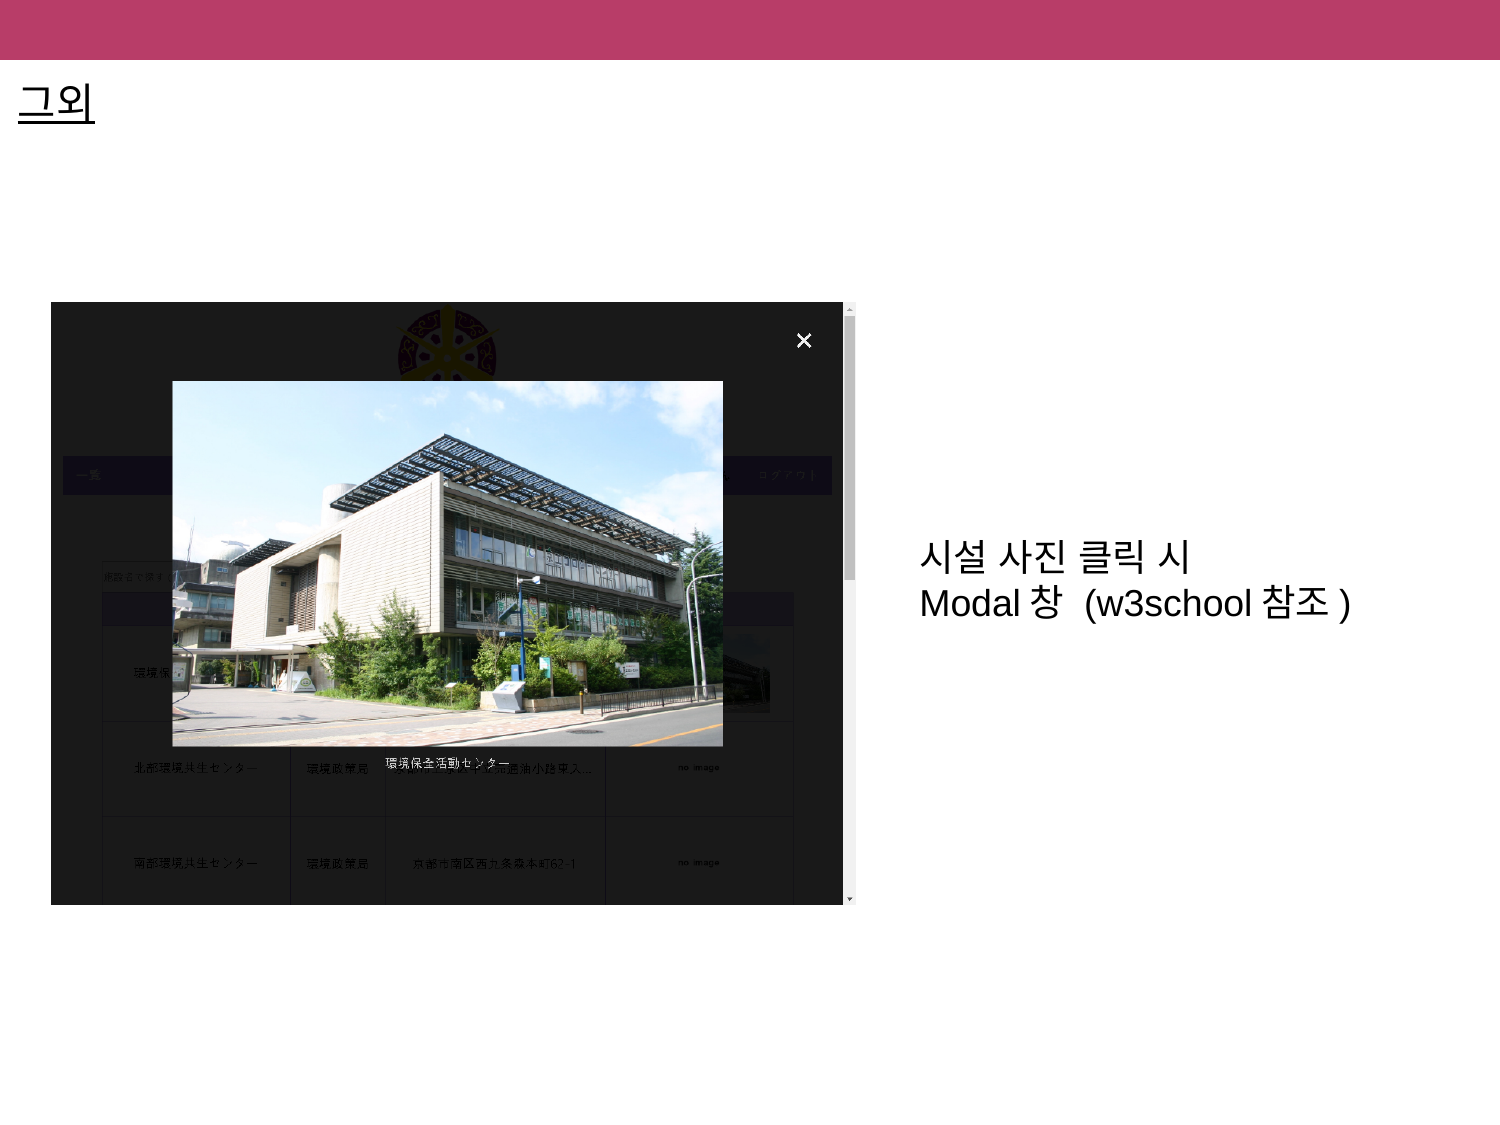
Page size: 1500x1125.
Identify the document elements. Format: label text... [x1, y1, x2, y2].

text_box 시설 사진 클릭 시 Modal창 (w3school참조) [904, 527, 1367, 632]
picture [51, 302, 857, 906]
text_box 그외 [2, 68, 110, 134]
